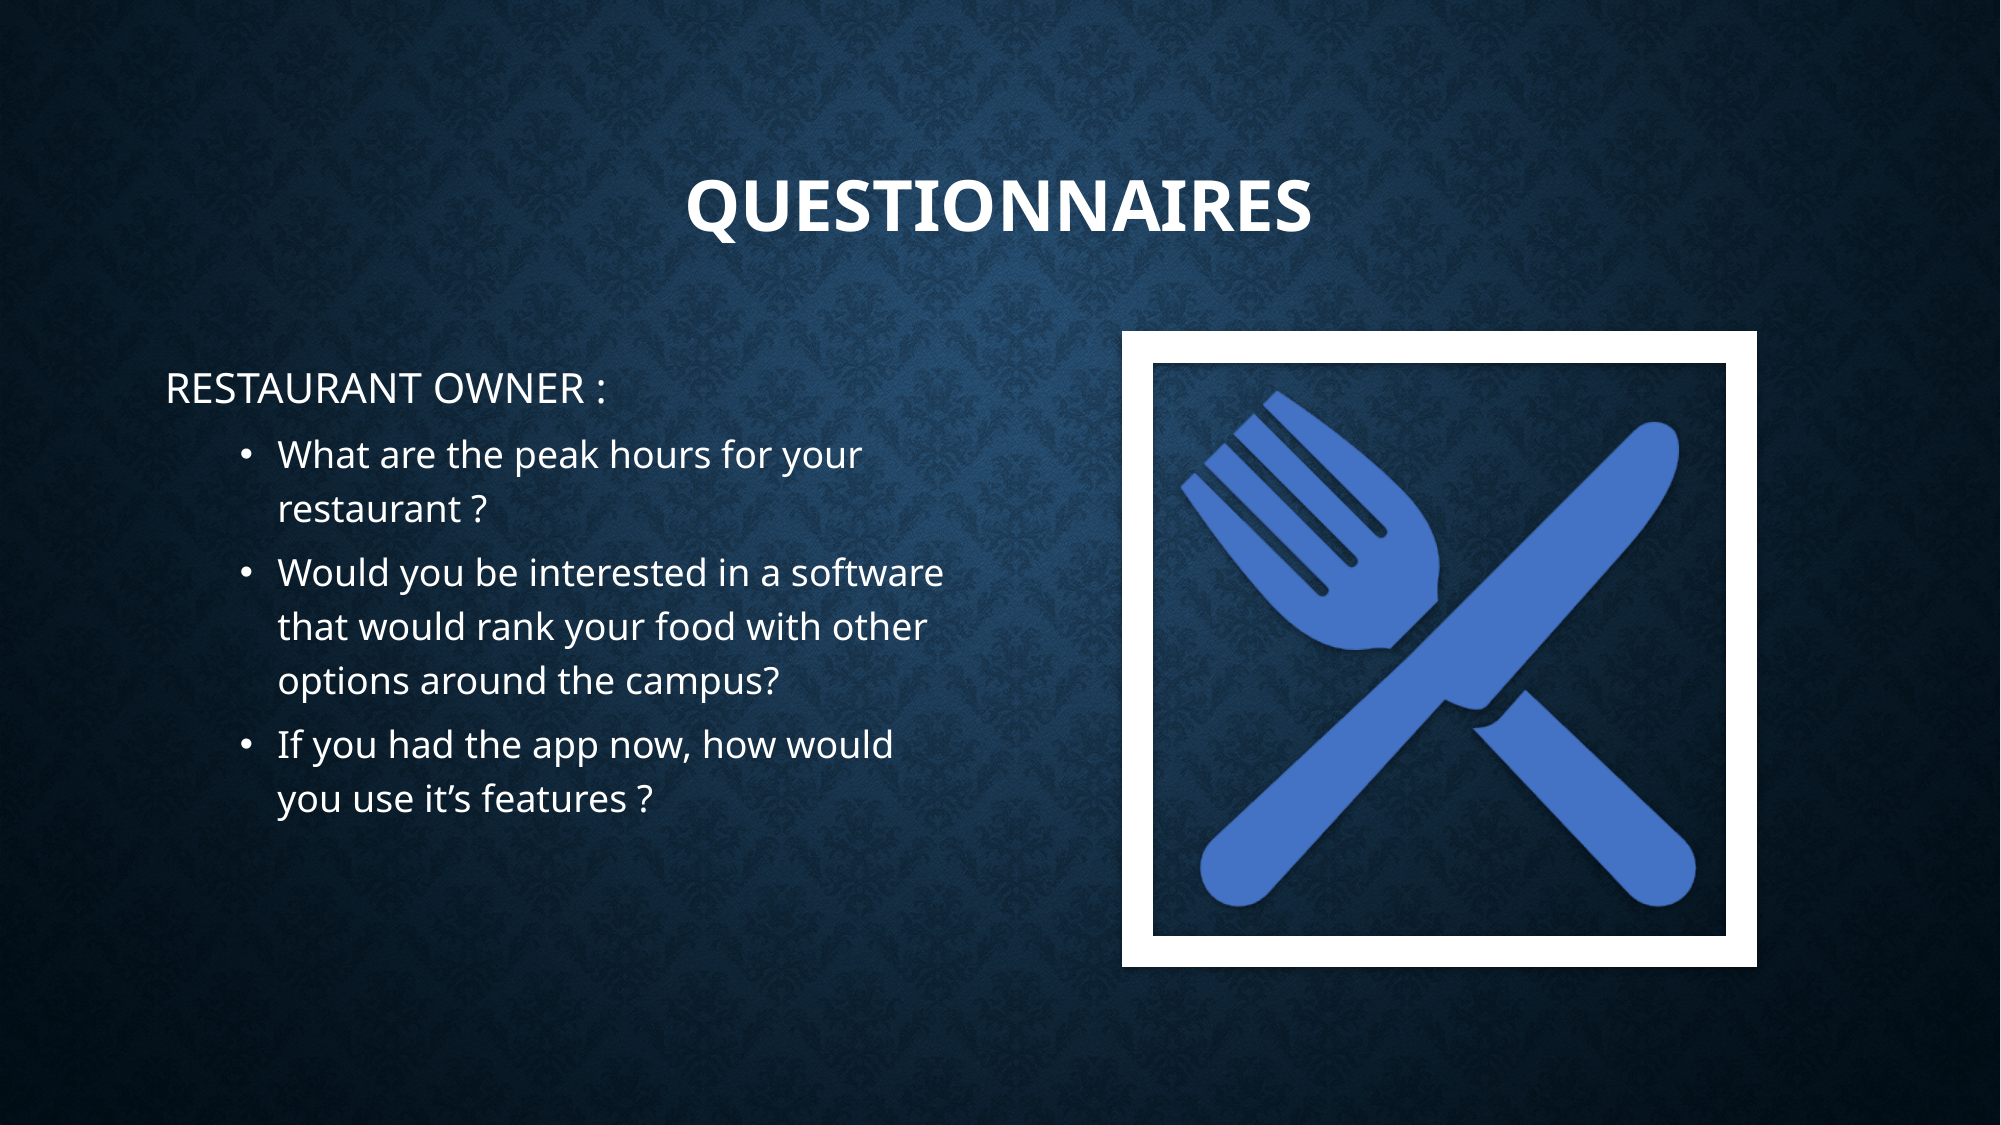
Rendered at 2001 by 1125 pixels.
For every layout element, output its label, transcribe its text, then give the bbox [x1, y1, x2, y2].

title QUESTIONNAIRES [149, 99, 1849, 318]
picture [1152, 362, 1727, 937]
list RESTAURANT OWNER : What are the peak hours for your restaurant ? Would you be interested in a software that would rank your food with other options around the campus? If you had the app now, how would you use it’s features ? [149, 343, 973, 950]
